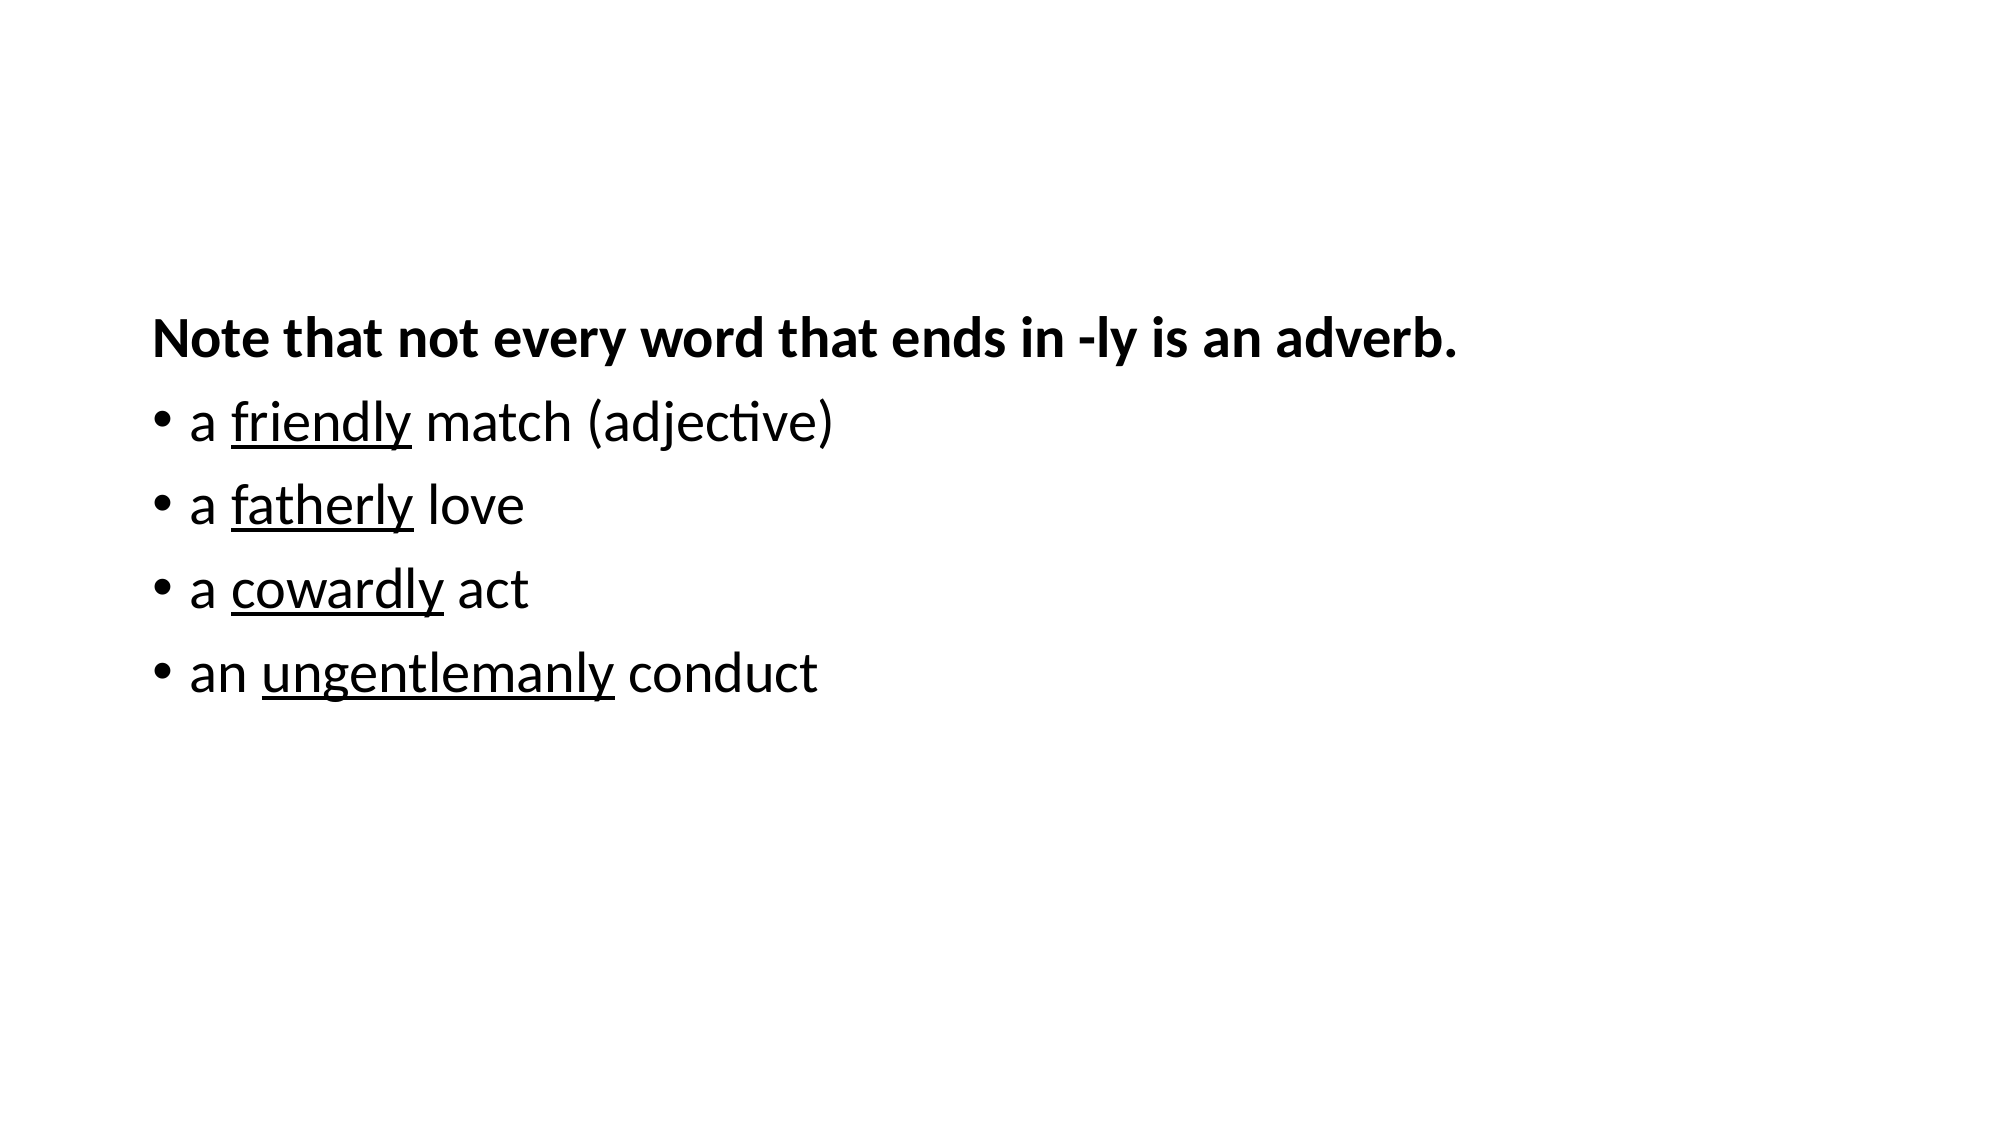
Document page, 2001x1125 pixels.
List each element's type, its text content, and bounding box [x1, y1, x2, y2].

list Note that not every word that ends in -ly is an adverb. a friendly match (adjective) a fatherly love a cowardly act an ungentlemanly conduct [137, 299, 1863, 1014]
